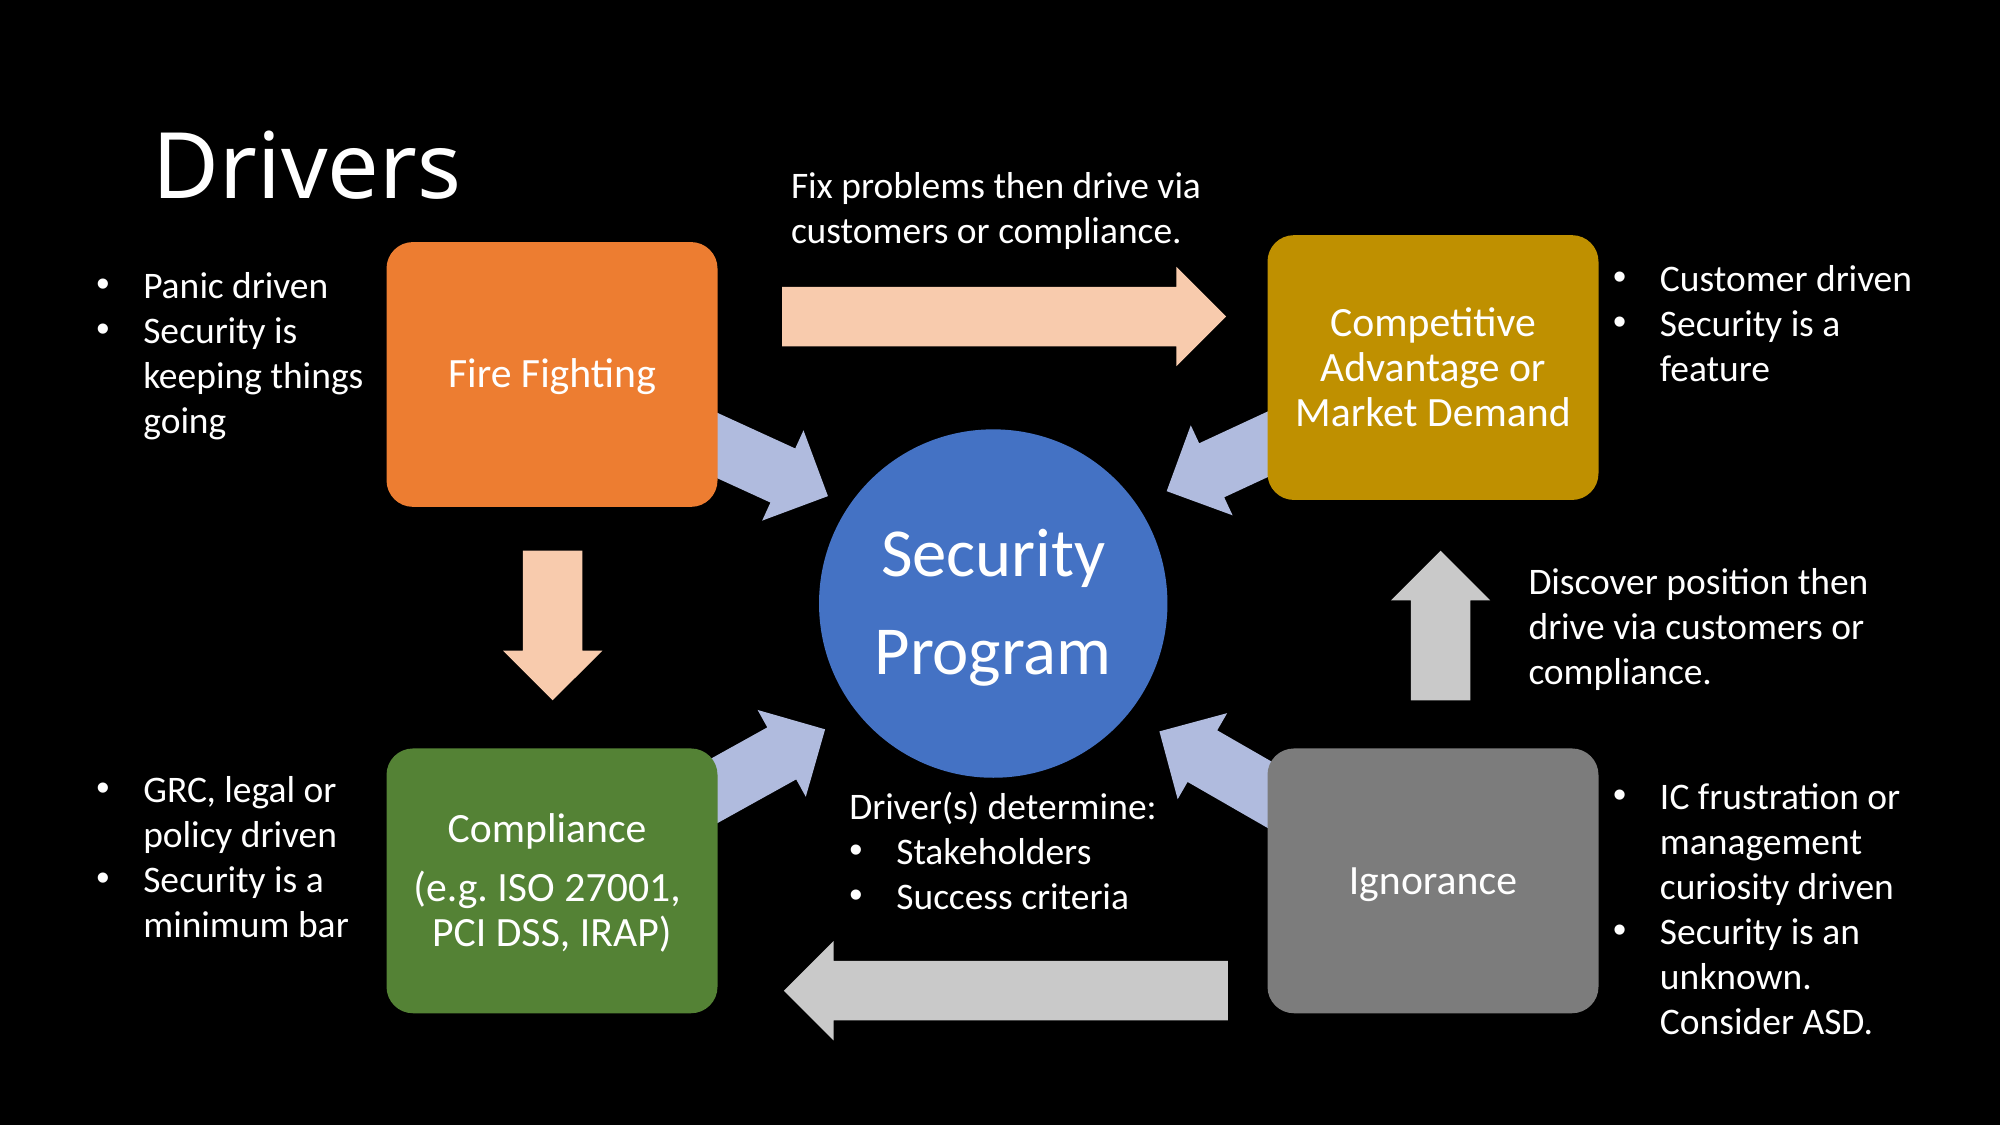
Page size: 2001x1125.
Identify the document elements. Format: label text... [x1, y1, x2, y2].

text_box Customer driven Security is a feature [1598, 246, 1965, 397]
text_box [1166, 412, 1266, 516]
text_box Ignorance [1266, 747, 1598, 1015]
text_box IC frustration or management curiosity driven Security is an unknown. Consider ASD. [1598, 764, 1965, 1050]
text_box [713, 709, 826, 823]
text_box GRC, legal or policy driven Security is a minimum bar [81, 757, 449, 953]
text_box [783, 941, 1228, 1041]
text_box [719, 413, 828, 521]
text_box Panic driven Security is keeping things going [81, 253, 449, 449]
text_box Competitive Advantage or Market Demand [1266, 234, 1600, 501]
text_box [1159, 713, 1270, 828]
text_box Compliance (e.g. ISO 27001, PCI DSS, IRAP) [385, 747, 719, 1015]
text_box Driver(s) determine: Stakeholders Success criteria [834, 775, 1201, 925]
text_box Fix problems then drive via customers or compliance. [776, 153, 1279, 259]
text_box Security Program [818, 428, 1169, 775]
text_box [782, 266, 1227, 367]
text_box [503, 550, 603, 701]
text_box [1390, 550, 1491, 701]
text_box Discover position then drive via customers or compliance. [1513, 550, 1914, 700]
title Drivers [137, 59, 1863, 278]
text_box Fire Fighting [385, 241, 719, 508]
